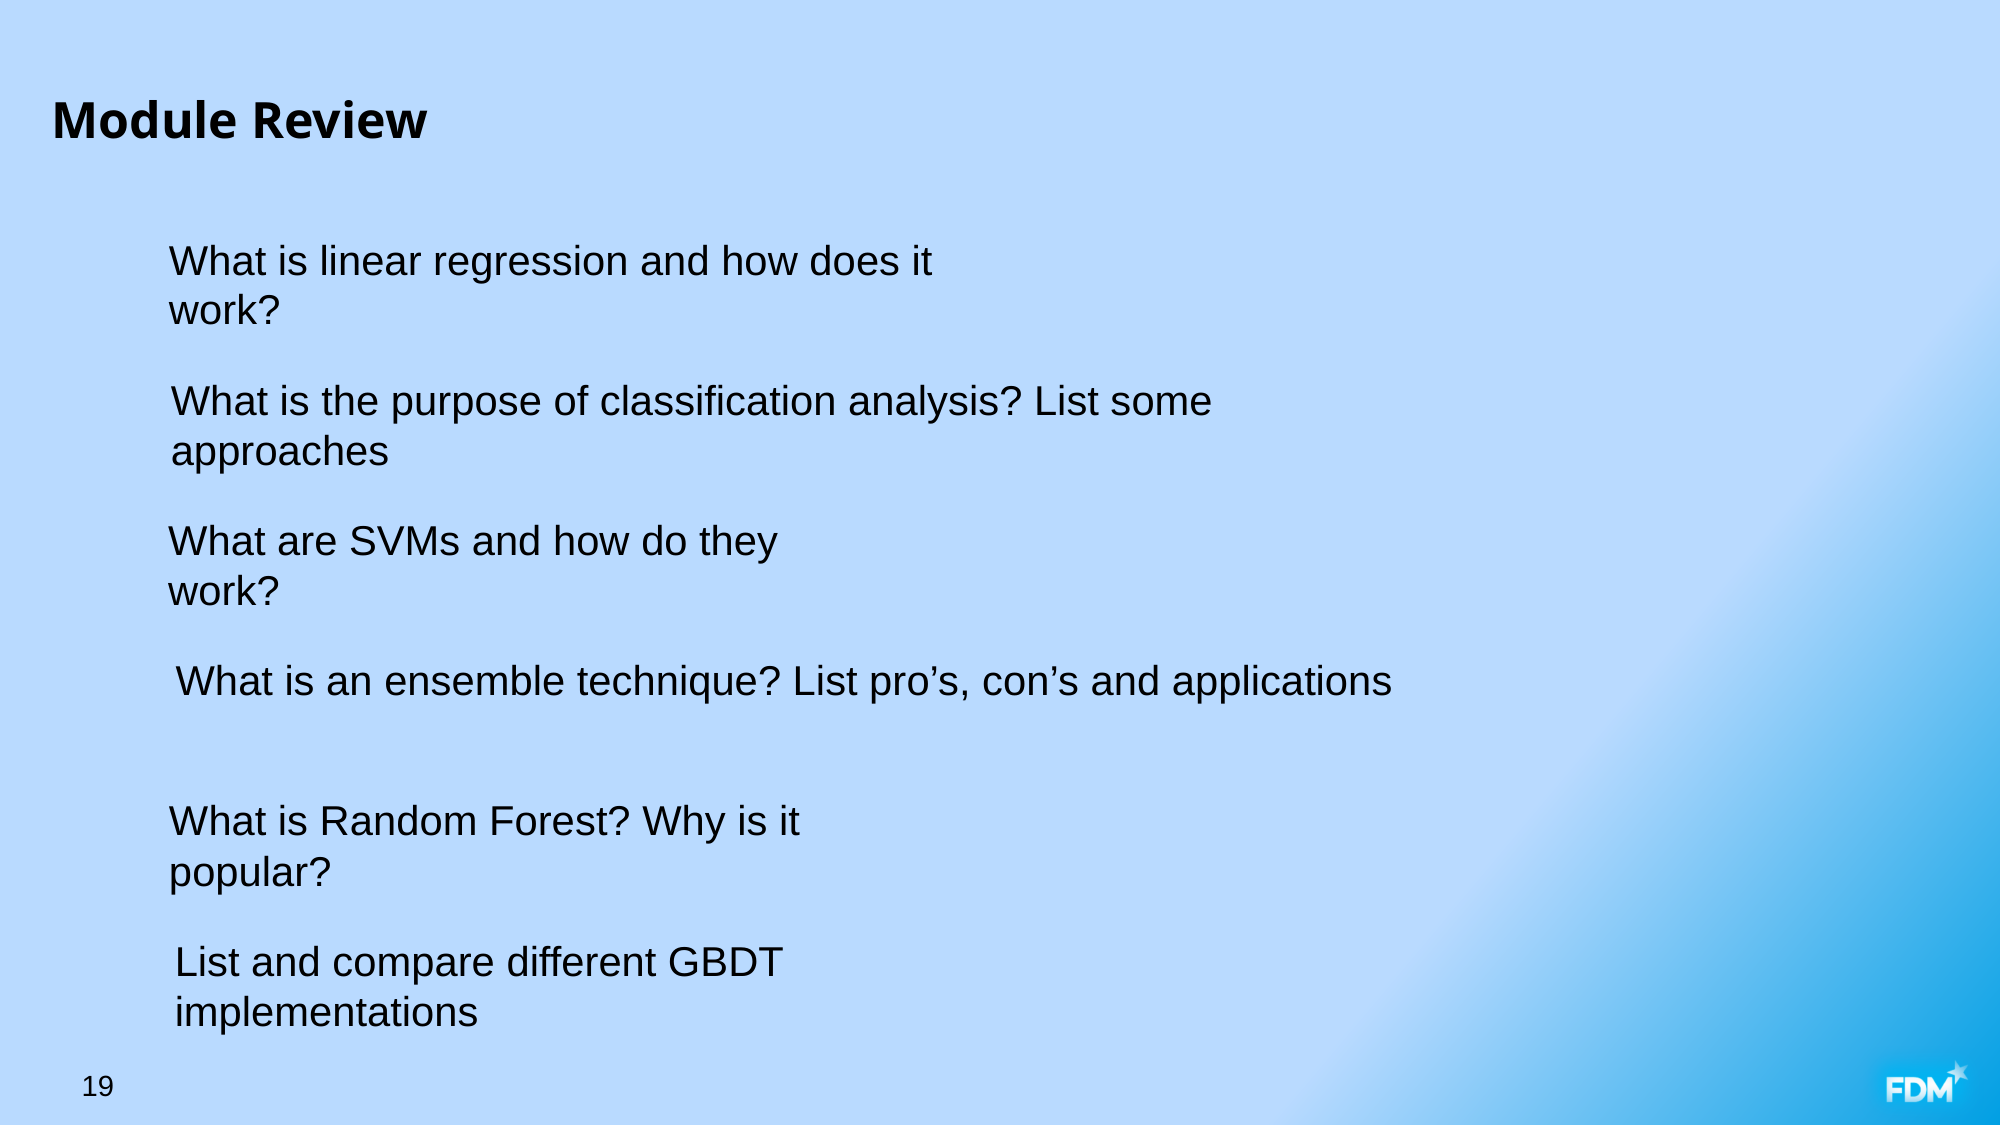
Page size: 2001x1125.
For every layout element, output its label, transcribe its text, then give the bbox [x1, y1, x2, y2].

text_box Module Review [39, 76, 1879, 159]
text_box What is linear regression and how does it work? [150, 222, 1074, 295]
text_box What is an ensemble technique? List pro’s, con’s and applications [157, 643, 1423, 715]
picture [1858, 1029, 2000, 1125]
slide_number 19 [66, 1060, 534, 1110]
text_box What is the purpose of classification analysis? List some approaches [152, 362, 1462, 435]
text_box What is Random Forest? Why is it popular? [150, 783, 993, 856]
text_box List and compare different GBDT implementations [156, 923, 1117, 996]
text_box What are SVMs and how do they work? [149, 502, 920, 575]
